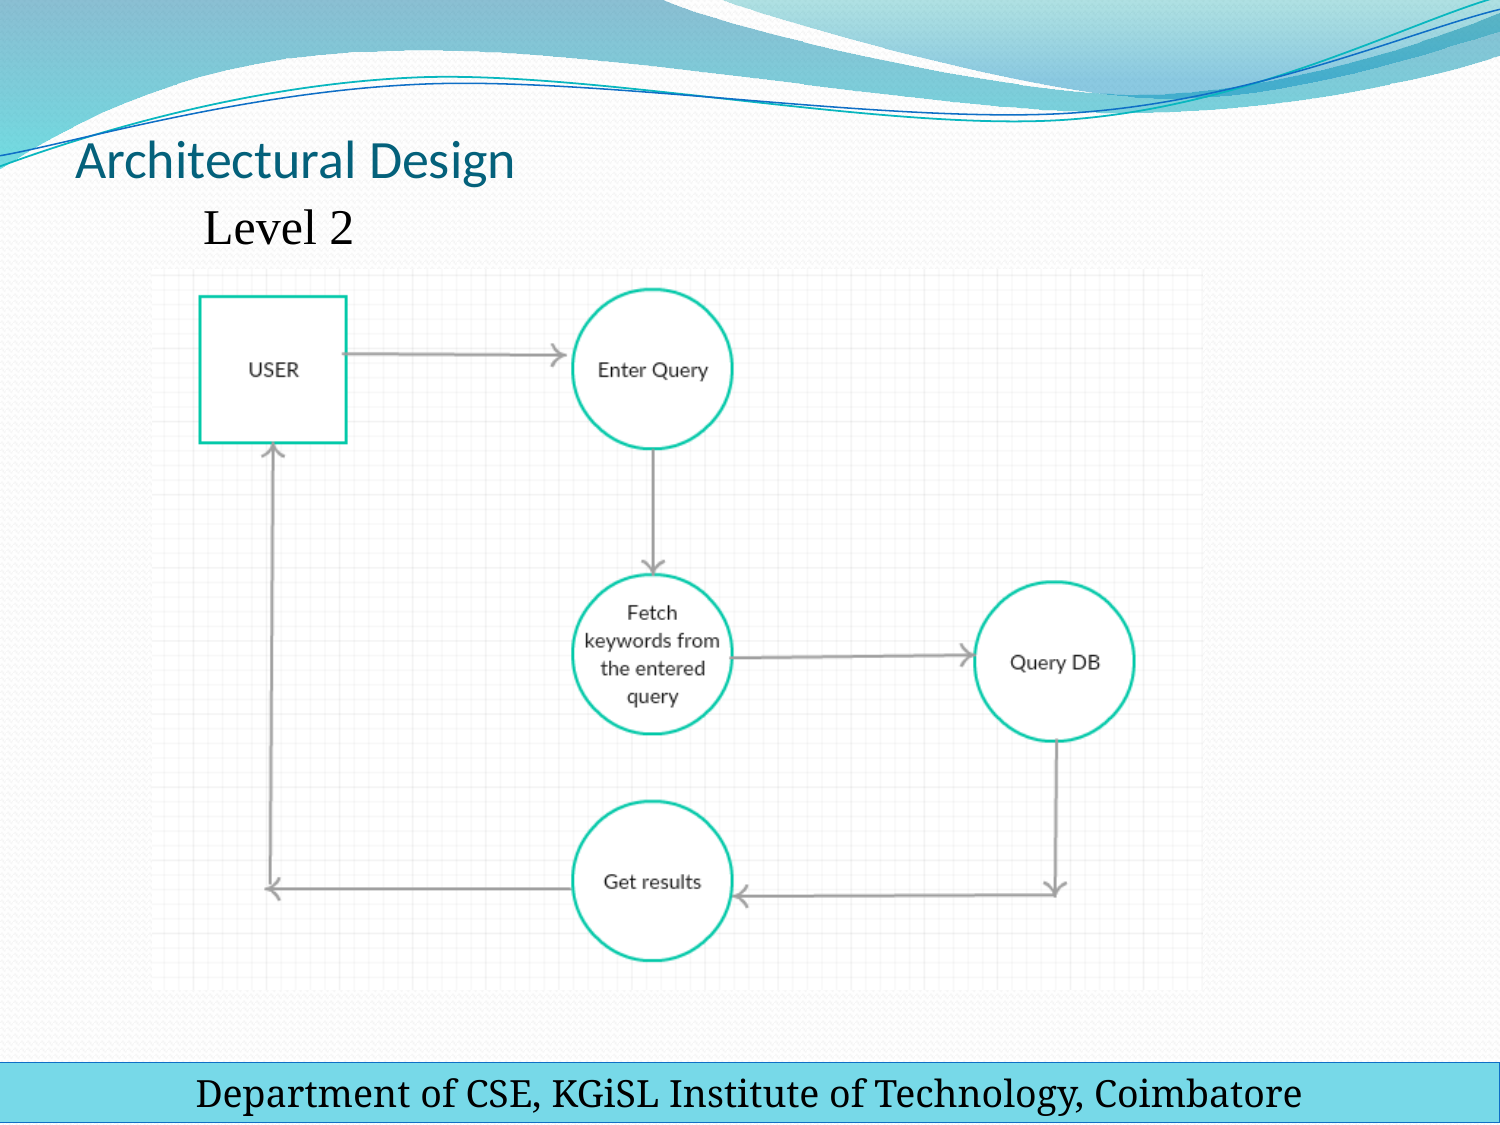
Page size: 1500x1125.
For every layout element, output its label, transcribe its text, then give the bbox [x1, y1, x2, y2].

title Architectural Design [75, 115, 1425, 303]
text_box Department of CSE, KGiSL Institute of Technology, Coimbatore [0, 1062, 1500, 1123]
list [152, 269, 1203, 990]
text_box Level 2 [188, 187, 370, 263]
